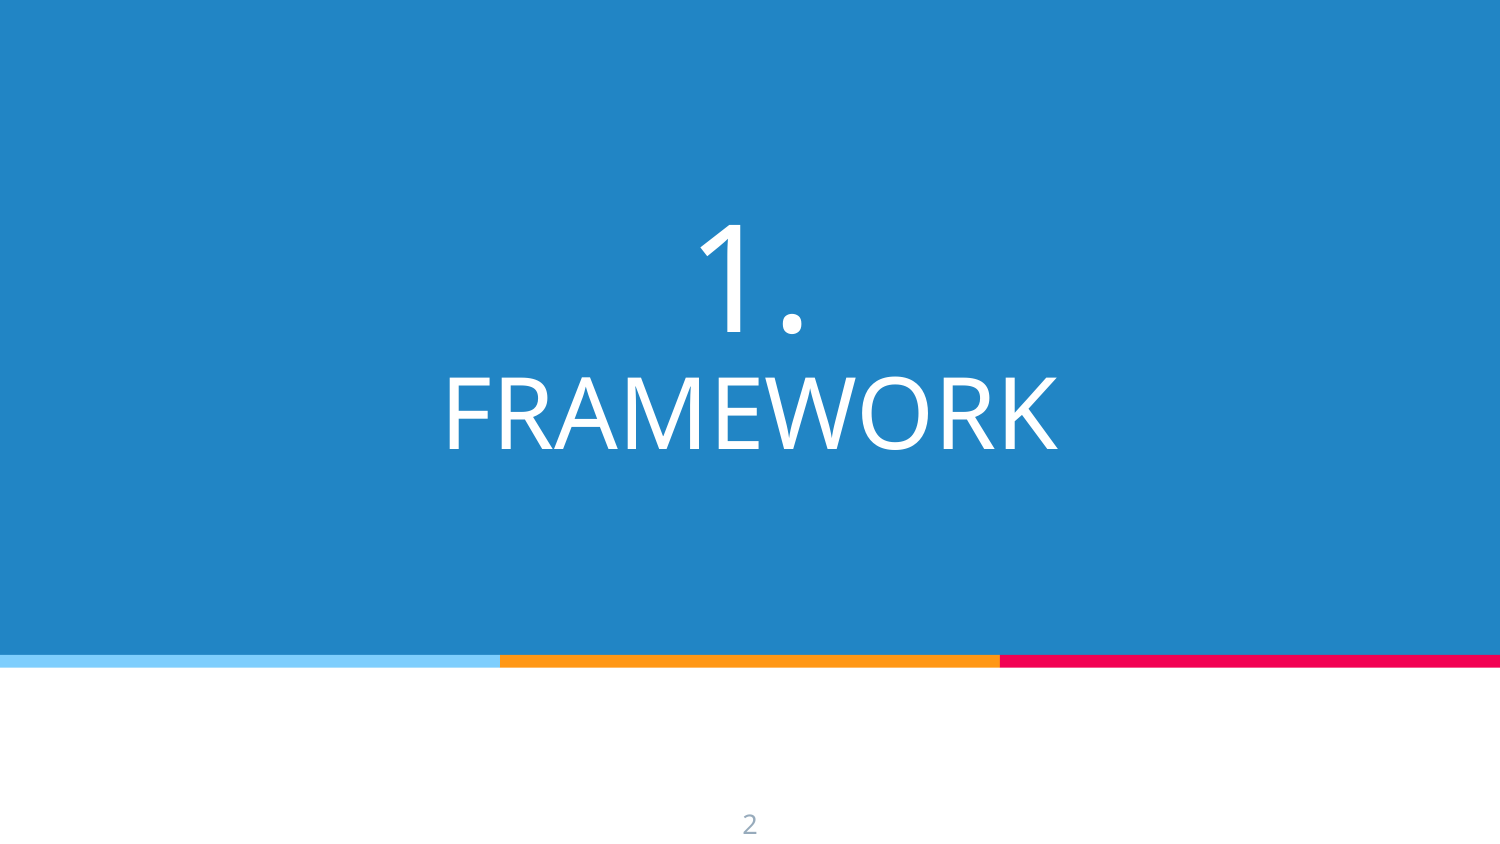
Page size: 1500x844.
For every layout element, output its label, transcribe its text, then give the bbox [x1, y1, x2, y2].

title 1. FRAMEWORK [112, 295, 1388, 486]
slide_number 2 [0, 792, 1500, 844]
